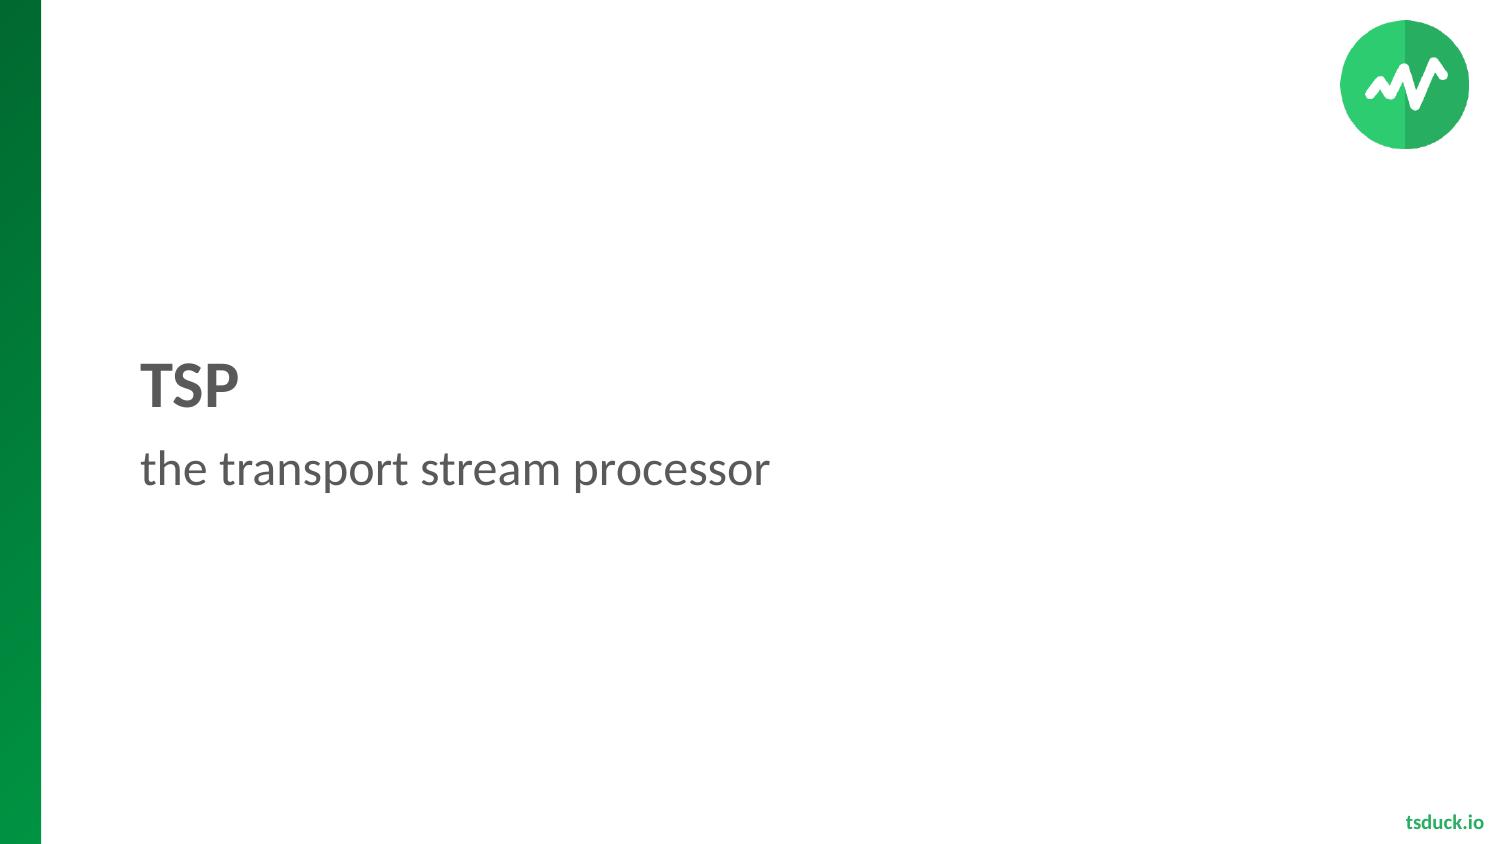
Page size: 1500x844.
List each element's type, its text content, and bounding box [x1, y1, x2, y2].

picture [1340, 20, 1469, 149]
title the transport stream processor [125, 429, 1400, 596]
list TSP [125, 243, 1400, 429]
